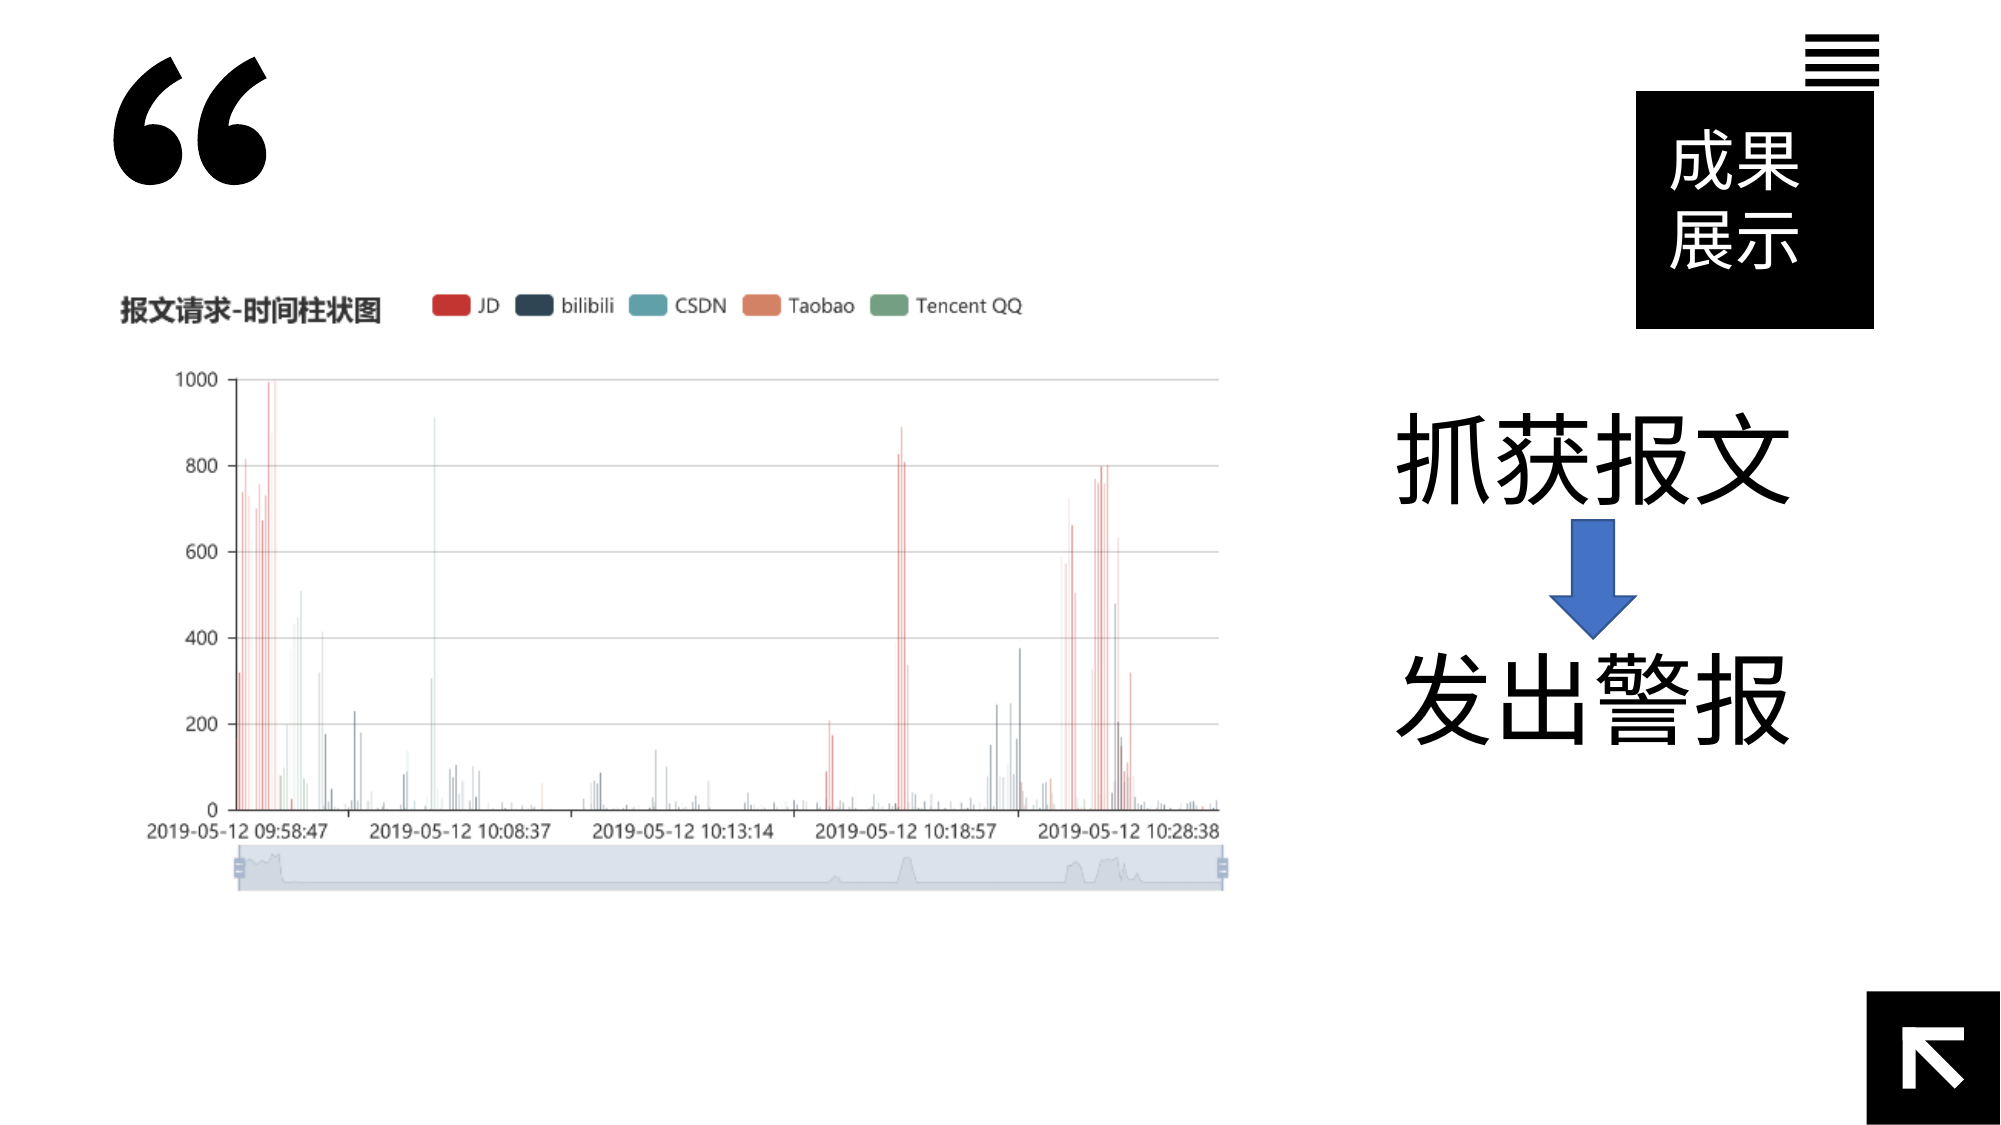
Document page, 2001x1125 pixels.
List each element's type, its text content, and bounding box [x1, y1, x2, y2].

text_box 抓获报文 发出警报 [1342, 390, 1880, 765]
text_box [196, 55, 269, 187]
text_box [1548, 519, 1638, 640]
text_box [112, 55, 184, 187]
picture [113, 287, 1342, 902]
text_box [1866, 991, 2000, 1125]
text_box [1641, 96, 1868, 323]
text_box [1805, 34, 1880, 87]
